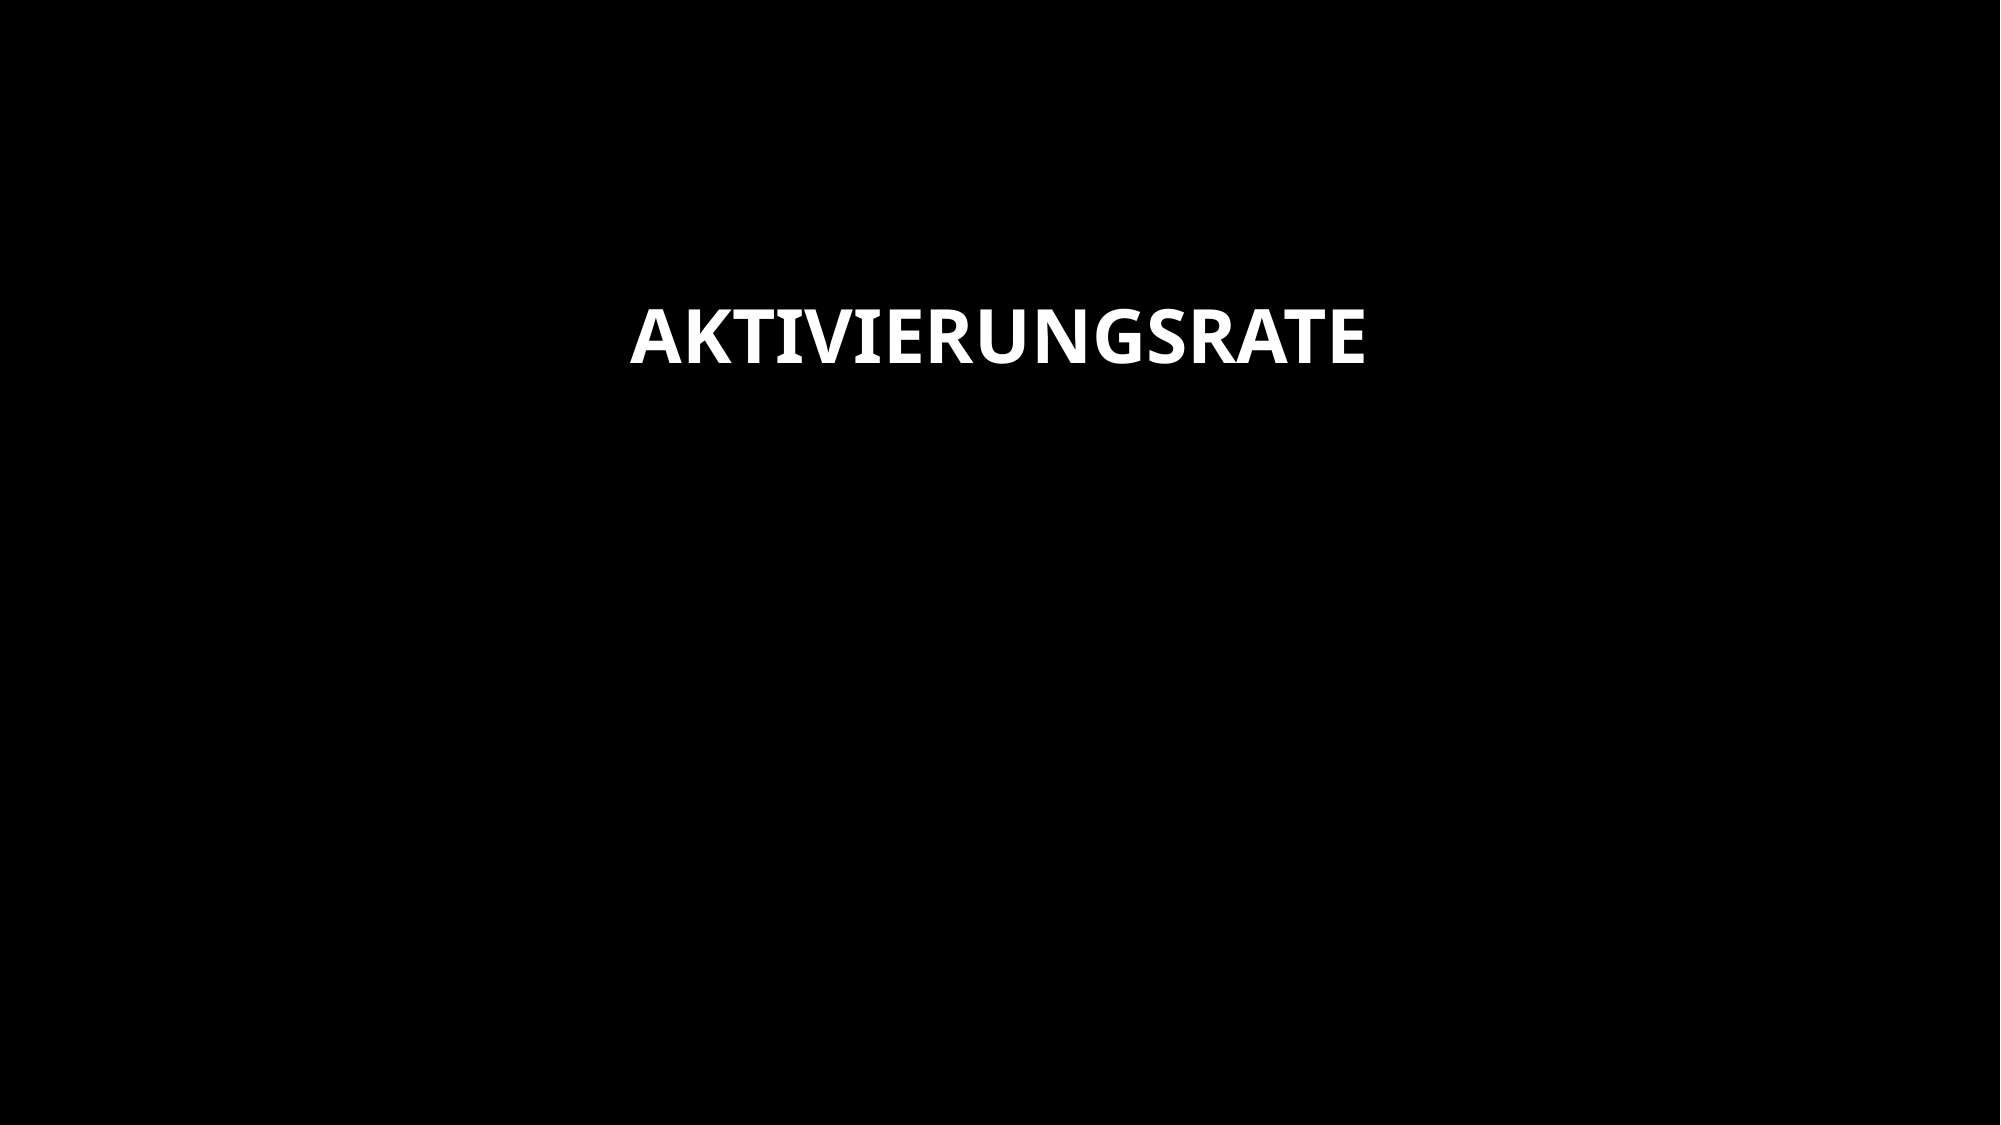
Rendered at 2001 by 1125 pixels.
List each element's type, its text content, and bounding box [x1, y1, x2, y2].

text_box AKTIVIERUNGSRATE [200, 281, 1800, 844]
